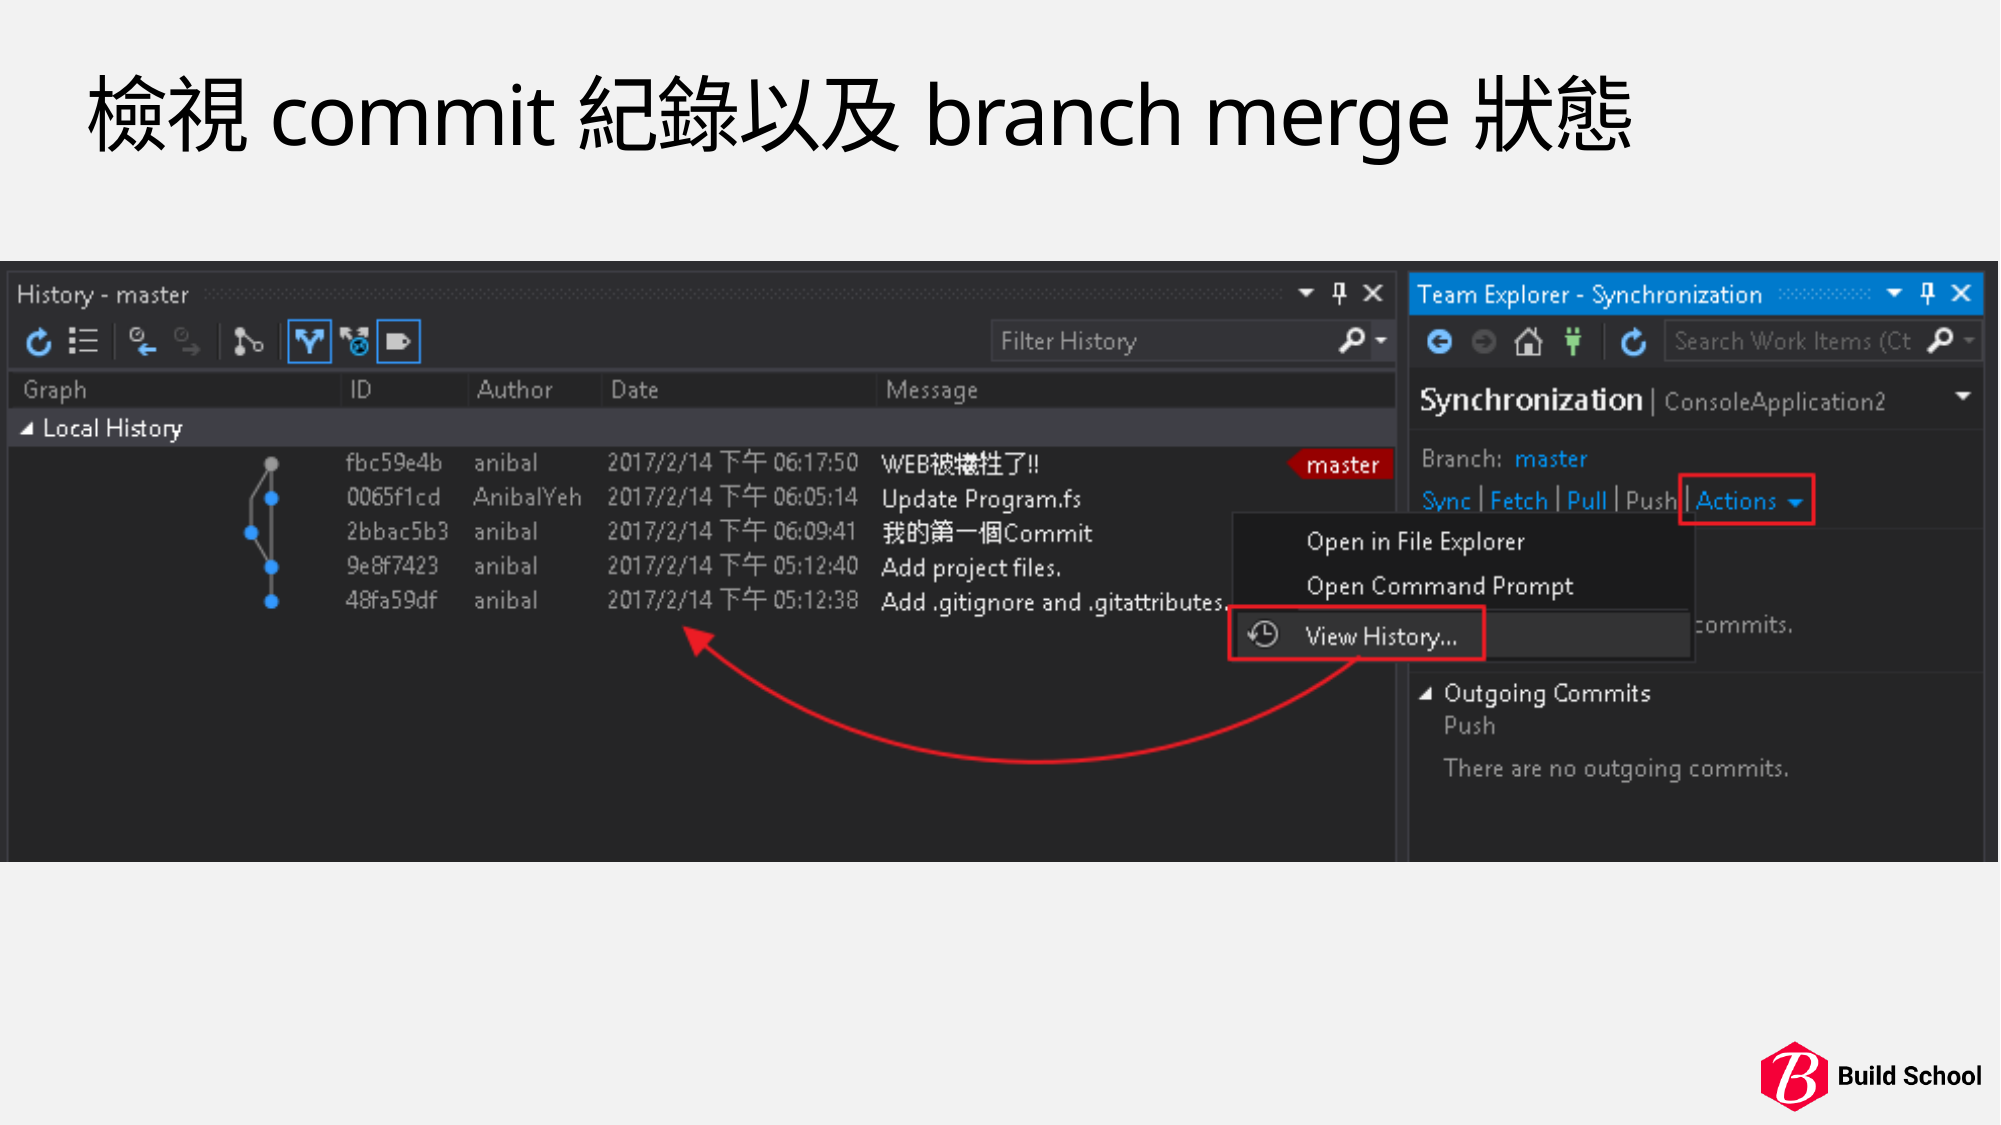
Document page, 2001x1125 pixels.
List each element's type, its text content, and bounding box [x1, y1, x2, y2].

title 檢視commit紀錄以及branch merge狀態 [85, 73, 1915, 165]
picture [0, 261, 1998, 863]
picture [1761, 1041, 1981, 1112]
